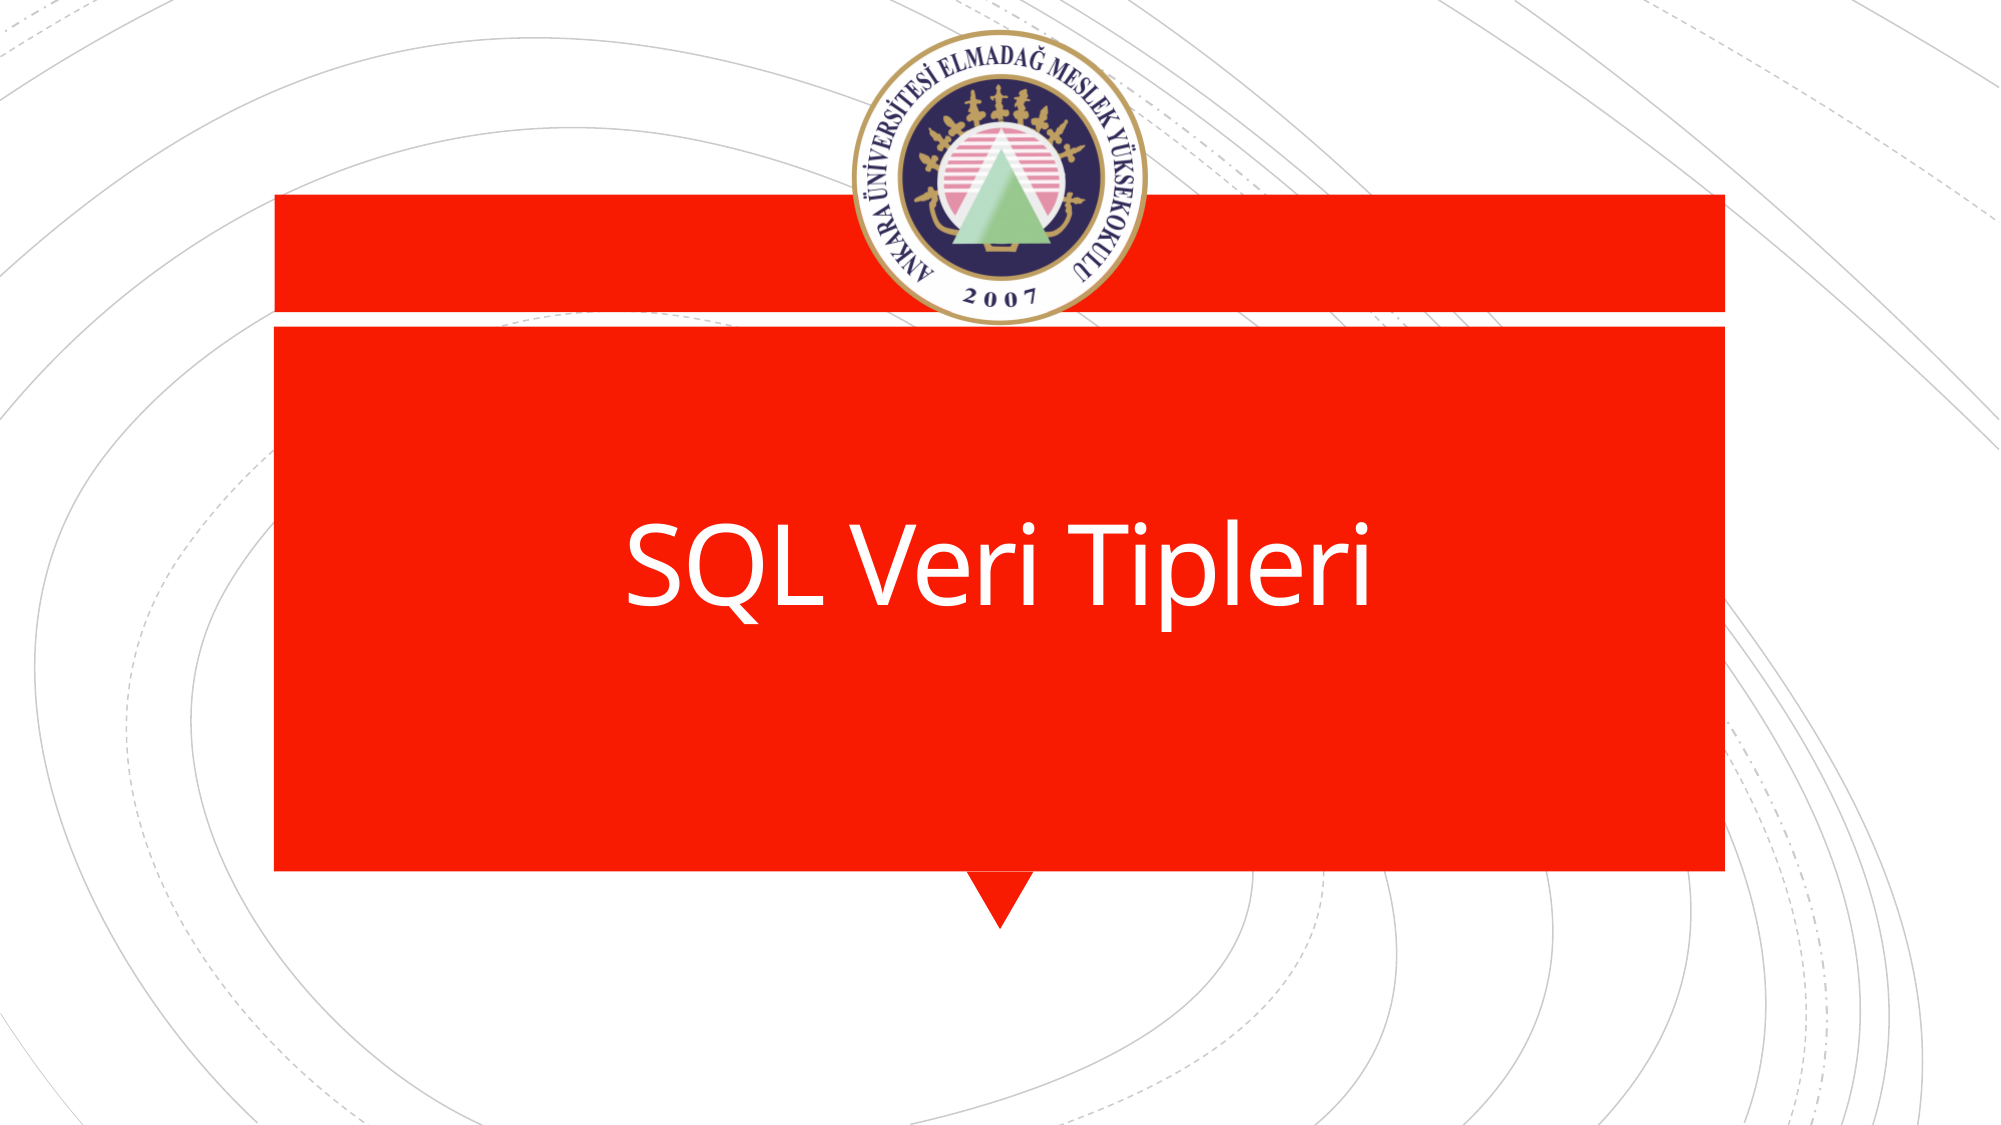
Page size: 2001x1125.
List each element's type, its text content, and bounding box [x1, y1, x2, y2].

title SQL Veri Tipleri [288, 340, 1713, 628]
picture [849, 28, 1151, 328]
